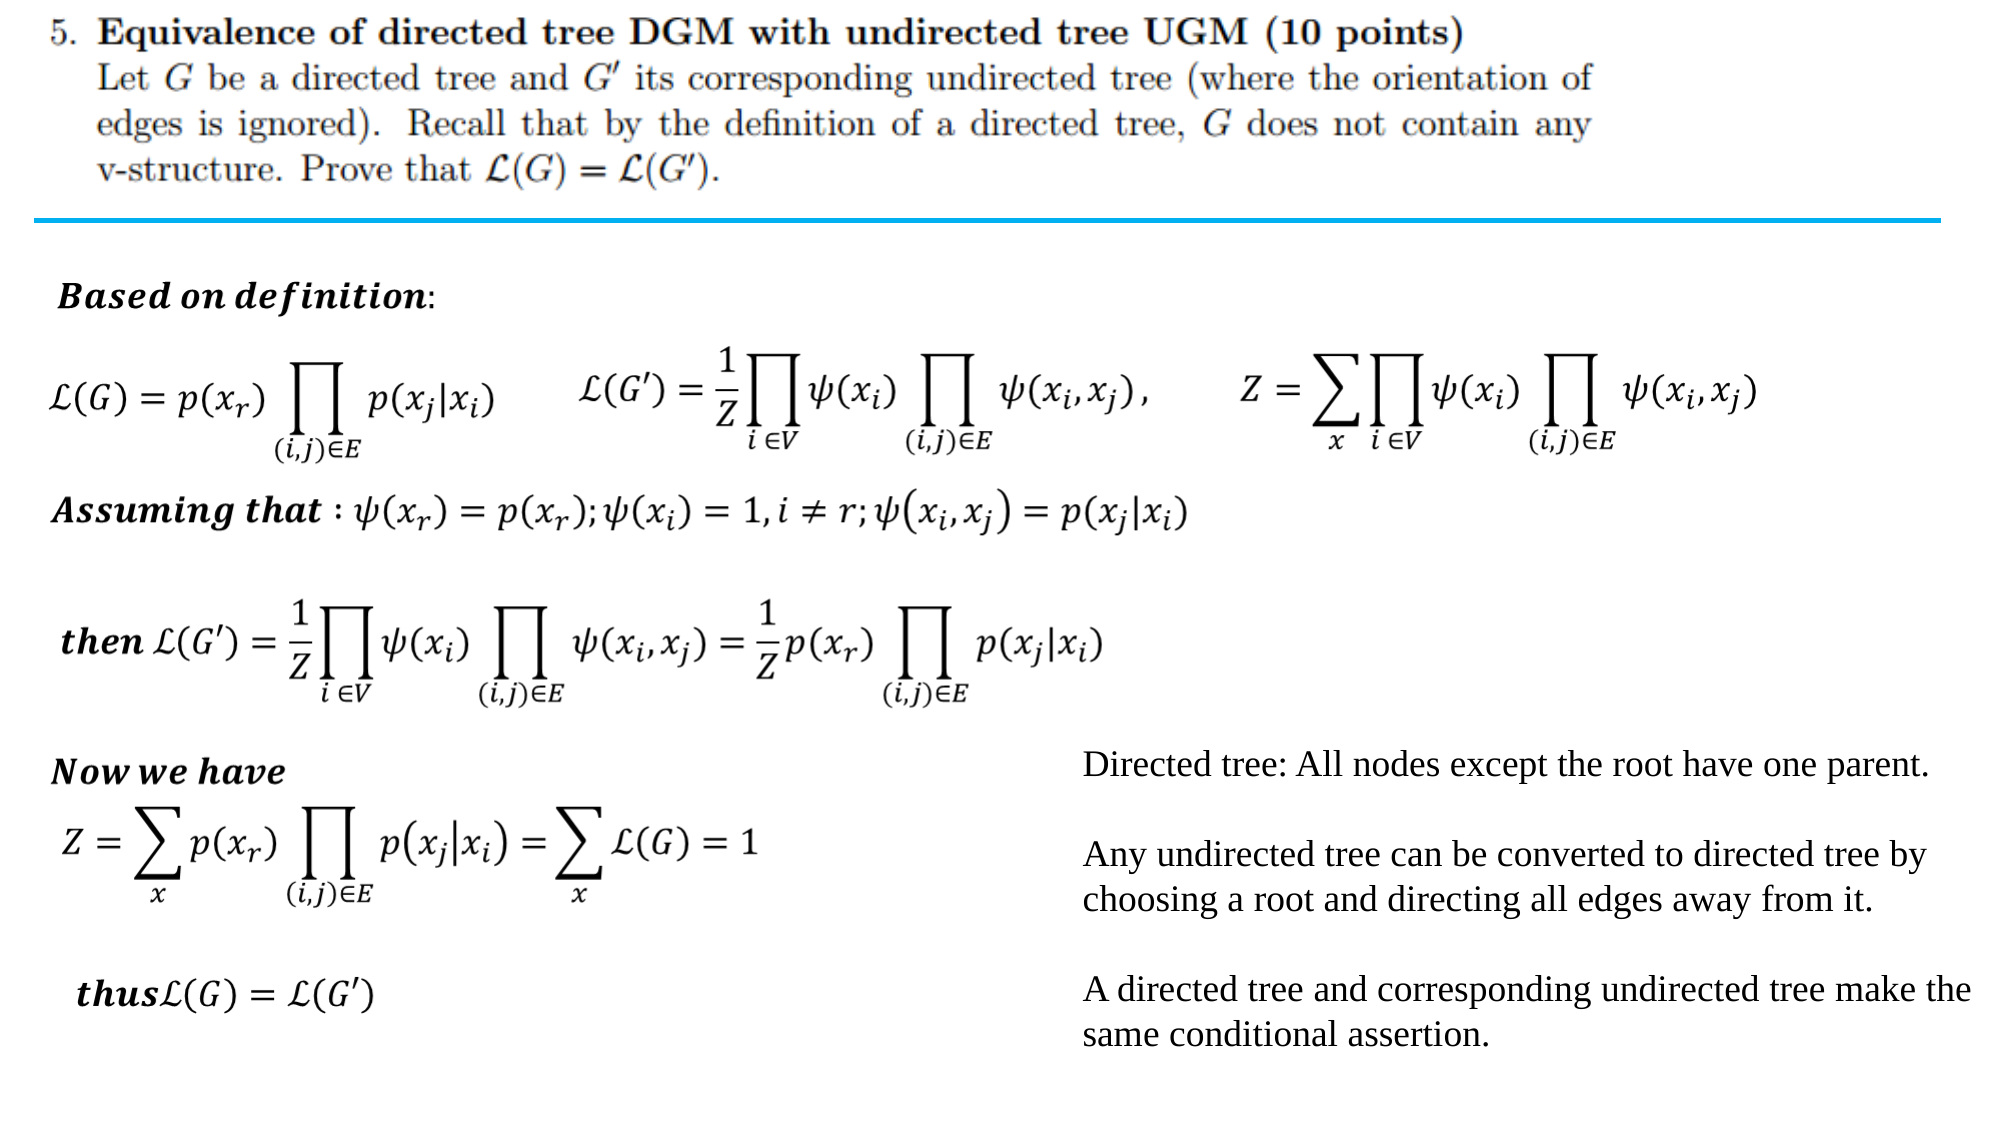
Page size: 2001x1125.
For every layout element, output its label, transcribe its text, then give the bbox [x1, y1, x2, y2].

text_box Directed tree: All nodes except the root have one parent. Any undirected tree can be converted to directed tree by choosing a root and directing all edges away from it. A directed tree and corresponding undirected tree make the same conditional assertion. [1067, 731, 2000, 1061]
picture [33, 0, 1653, 217]
picture [33, 271, 1783, 1024]
